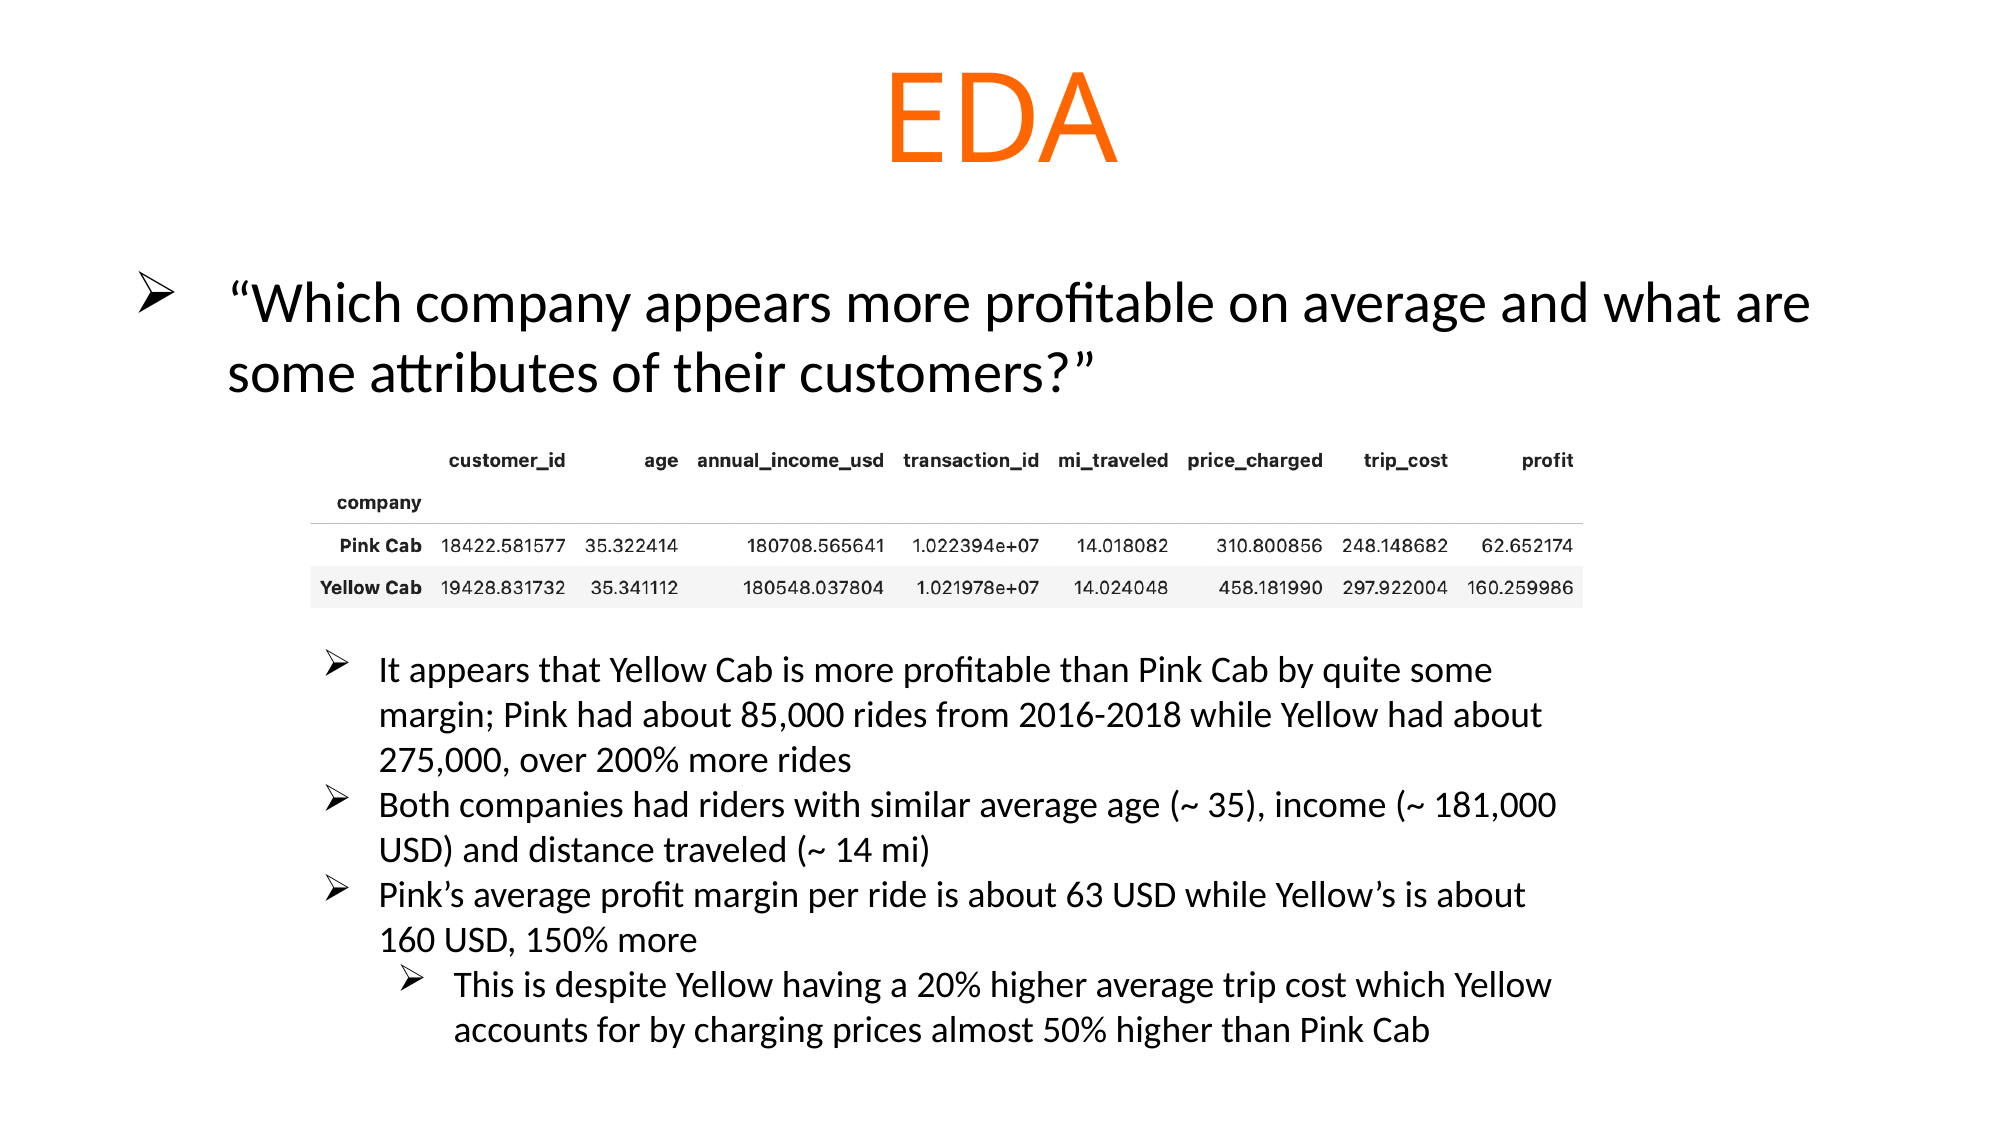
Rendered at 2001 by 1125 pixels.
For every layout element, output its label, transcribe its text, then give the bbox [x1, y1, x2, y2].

text_box It appears that Yellow Cab is more profitable than Pink Cab by quite some margin; Pink had about 85,000 rides from 2016-2018 while Yellow had about 275,000, over 200% more rides Both companies had riders with similar average age (~ 35), income (~ 181,000 USD) and distance traveled (~ 14 mi) Pink’s average profit margin per ride is about 63 USD while Yellow’s is about 160 USD, 150% more This is despite Yellow having a 20% higher average trip cost which Yellow accounts for by charging prices almost 50% higher than Pink Cab [307, 638, 1583, 1058]
text_box EDA [307, 30, 1693, 195]
text_box “Which company appears more profitable on average and what are some attributes of their customers?” [118, 256, 1881, 412]
picture [307, 443, 1583, 608]
